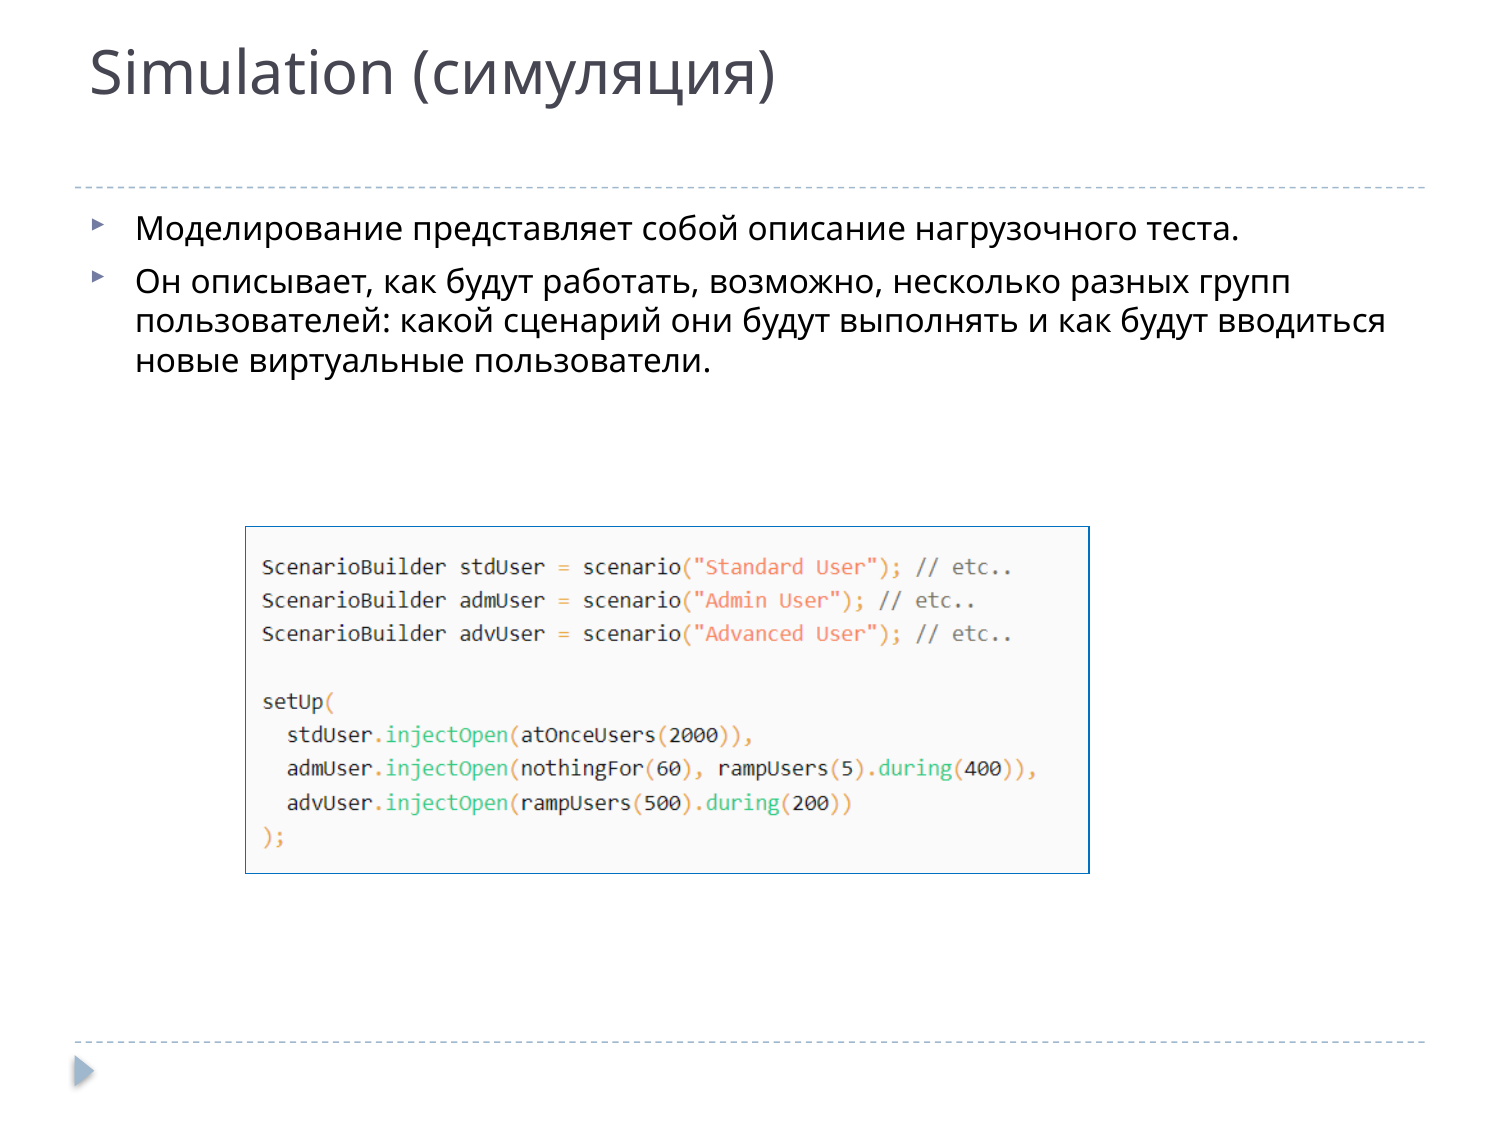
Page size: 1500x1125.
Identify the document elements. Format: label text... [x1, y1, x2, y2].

picture [245, 527, 1089, 874]
list Моделирование представляет собой описание нагрузочного теста. Он описывает, как будут работать, возможно, несколько разных групп пользователей: какой сценарий они будут выполнять и как будут вводиться новые виртуальные пользователи. [75, 200, 1425, 446]
title Simulation (симуляция) [75, 24, 1425, 188]
